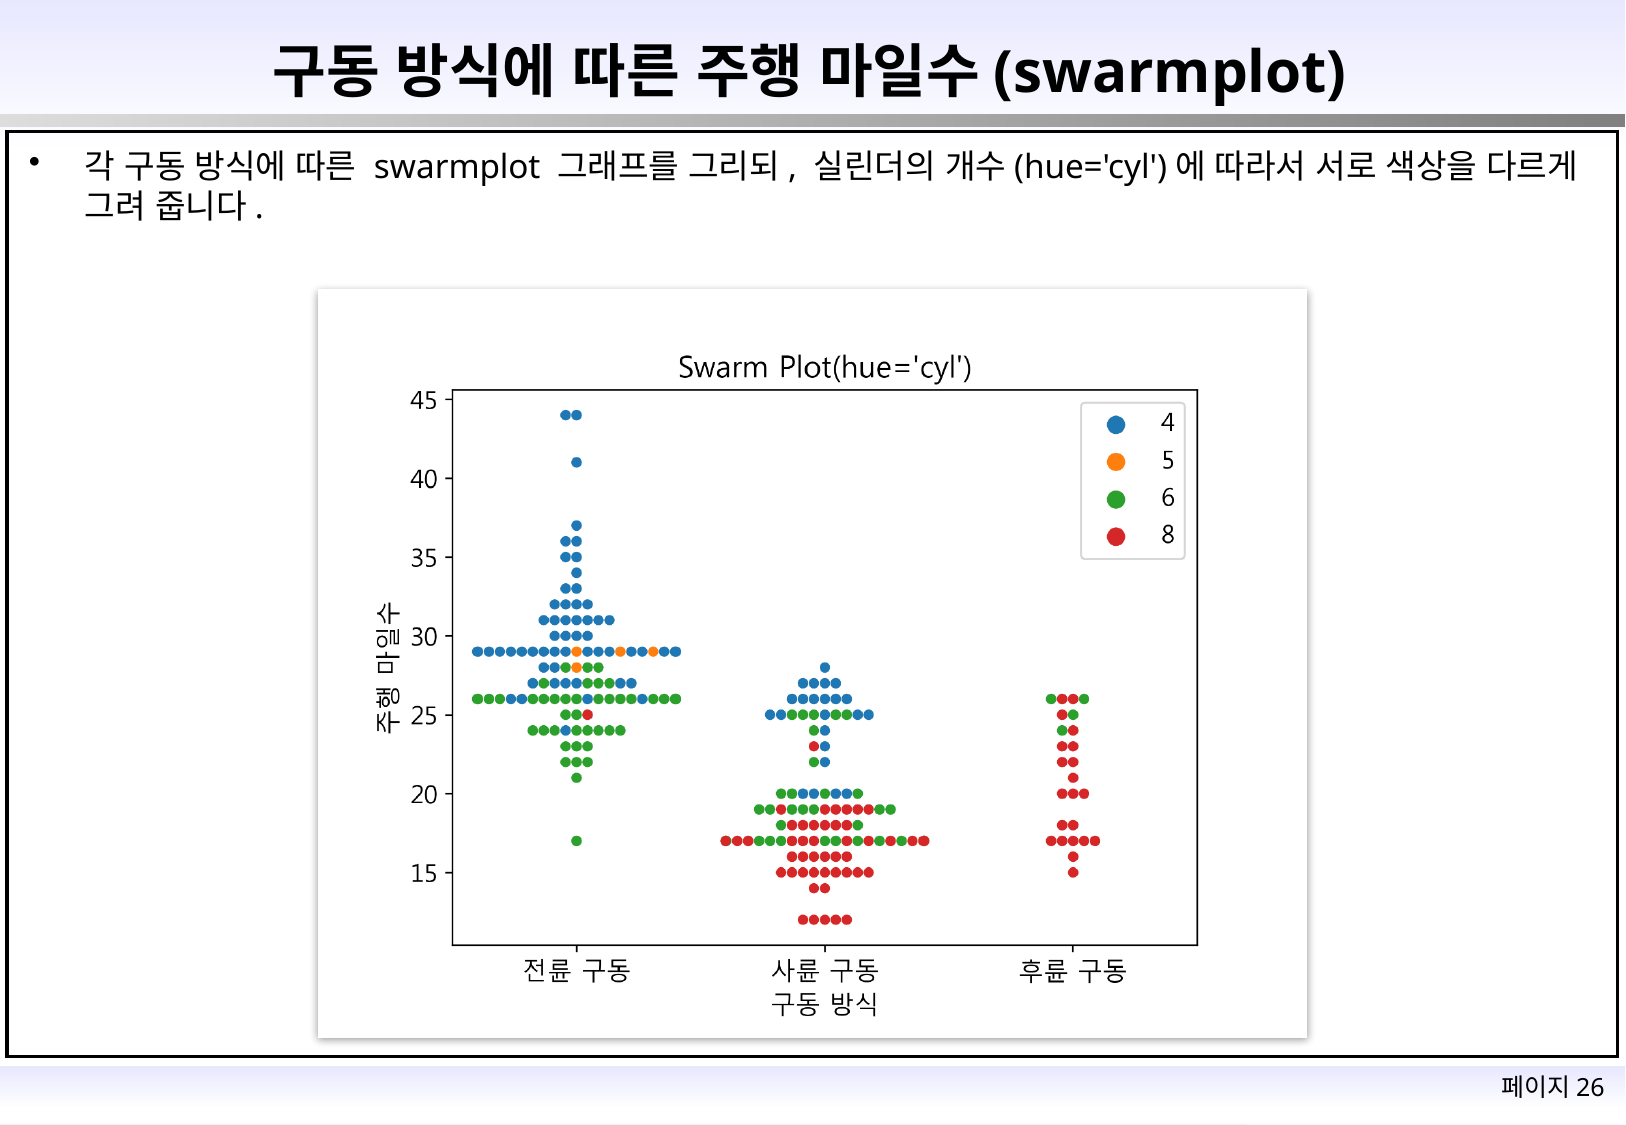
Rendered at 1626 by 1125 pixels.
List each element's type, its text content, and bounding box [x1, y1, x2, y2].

title 구동 방식에 따른 주행 마일수(swarmplot) [207, 24, 1412, 113]
picture [332, 302, 1293, 1024]
list 각 구동 방식에 따른 swarmplot 그래프를 그리되, 실린더의 개수(hue='cyl')에 따라서 서로 색상을 다르게 그려 줍니다. [13, 137, 1625, 791]
